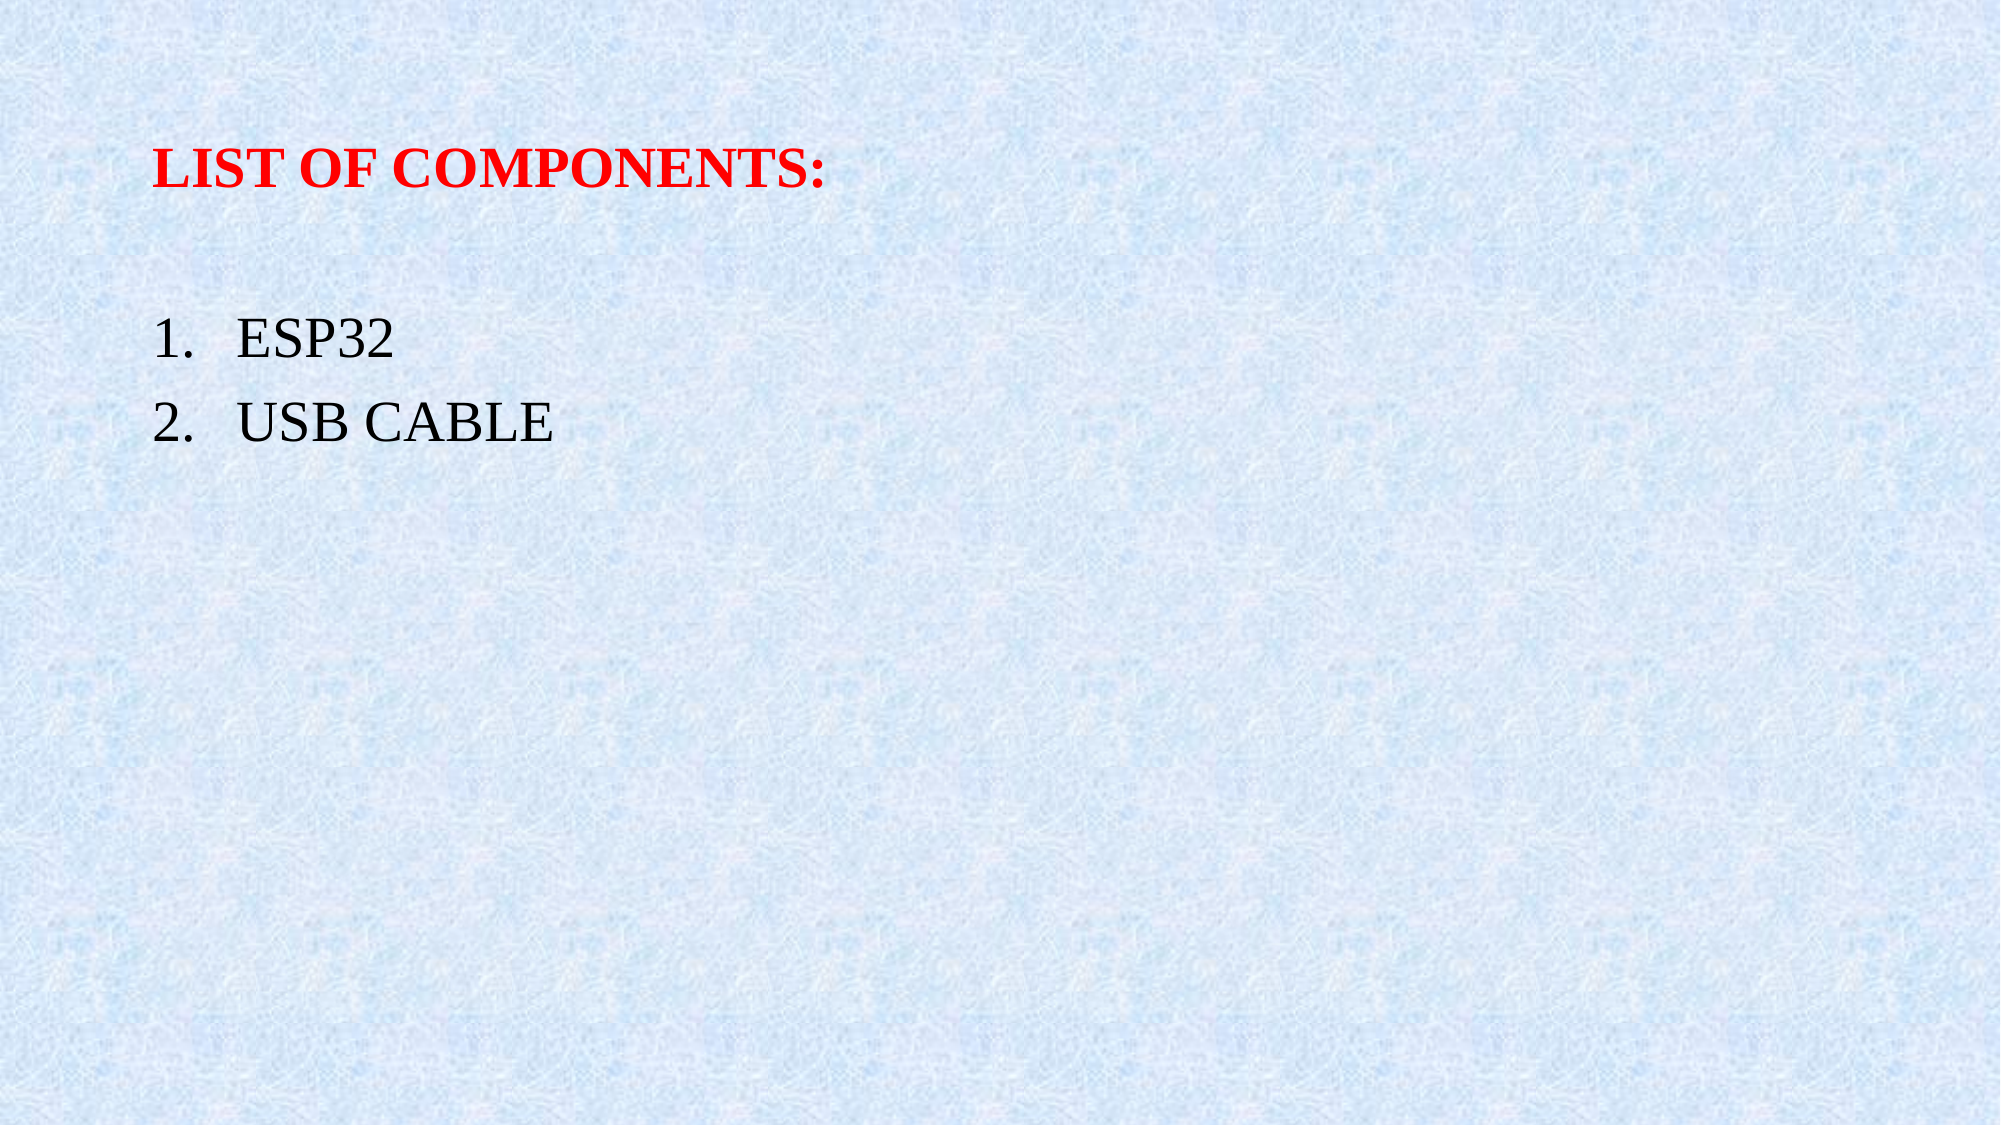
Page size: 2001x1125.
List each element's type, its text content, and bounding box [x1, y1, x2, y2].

list ESP32 USB CABLE [137, 299, 1863, 1014]
picture [0, 0, 2001, 1125]
title LIST OF COMPONENTS: [137, 59, 1863, 278]
